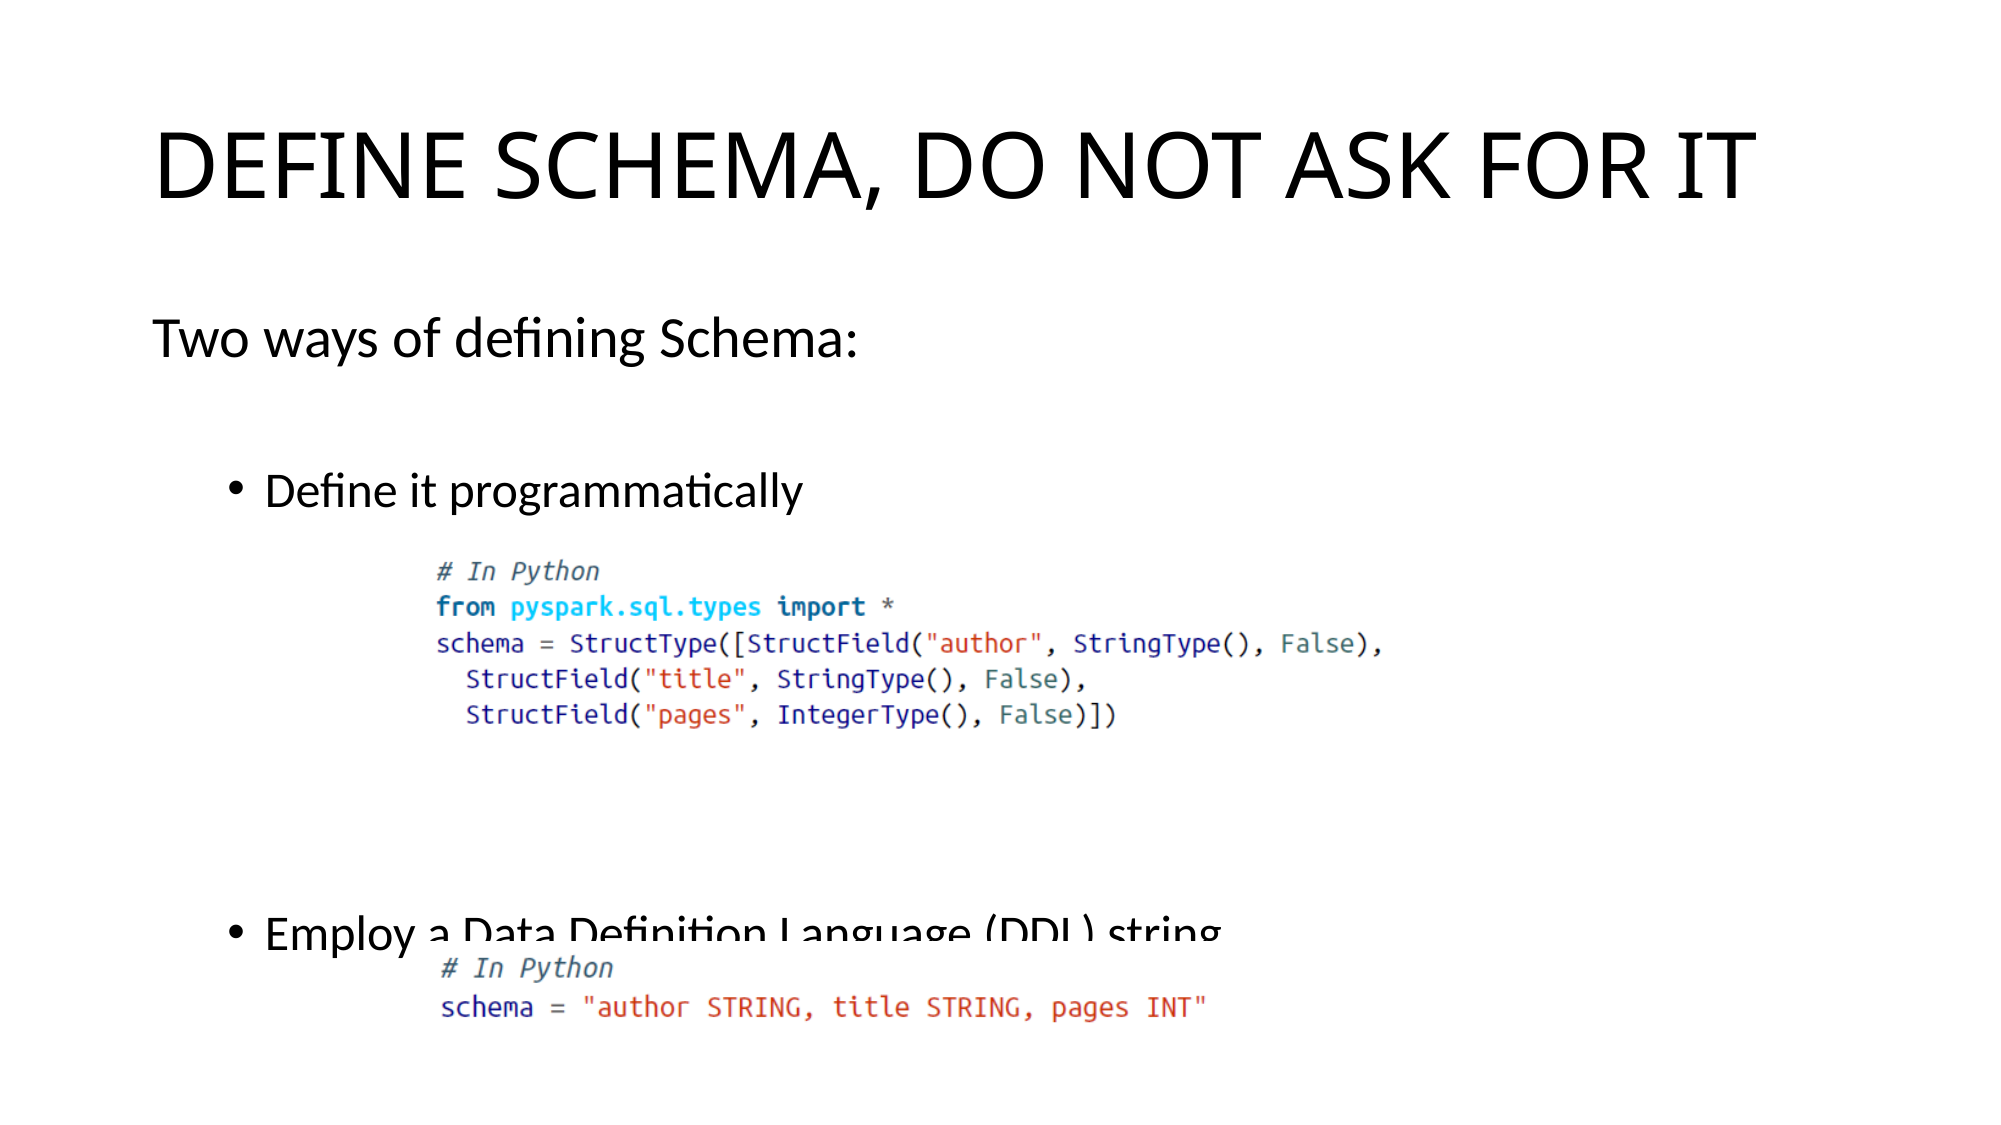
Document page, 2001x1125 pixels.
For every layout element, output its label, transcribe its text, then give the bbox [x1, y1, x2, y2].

picture [426, 941, 1226, 1042]
list Two ways of defining Schema: Define it programmatically Employ a Data Definition Language (DDL) string [137, 299, 1880, 1095]
picture [409, 540, 1418, 741]
title DEFINE SCHEMA, DO NOT ASK FOR IT [137, 59, 1863, 278]
